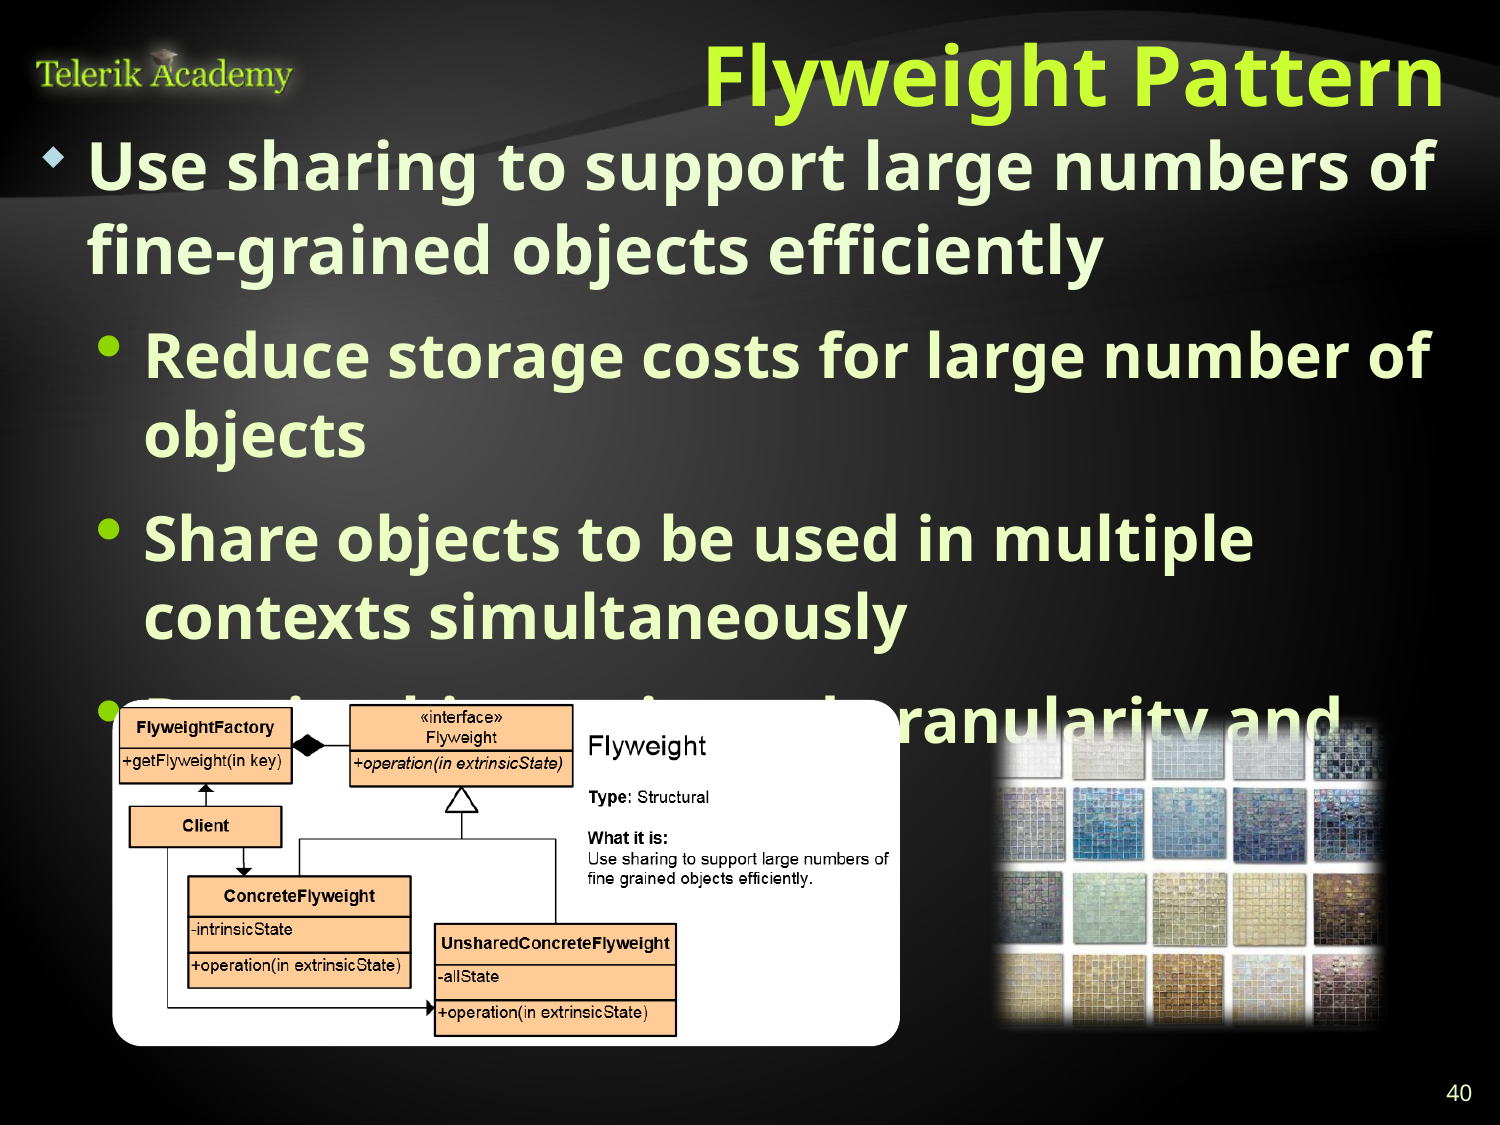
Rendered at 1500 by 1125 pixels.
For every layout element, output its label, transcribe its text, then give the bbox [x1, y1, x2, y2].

picture [0, 0, 1500, 1125]
slide_number 40 [1412, 1074, 1488, 1113]
title Flyweight Pattern [300, 12, 1463, 112]
list Use sharing to support large numbers of fine-grained objects efficiently Reduce storage costs for large number of objects Share objects to be used in multiple contexts simultaneously Retain object oriented granularity and flexibility [24, 112, 1475, 1063]
